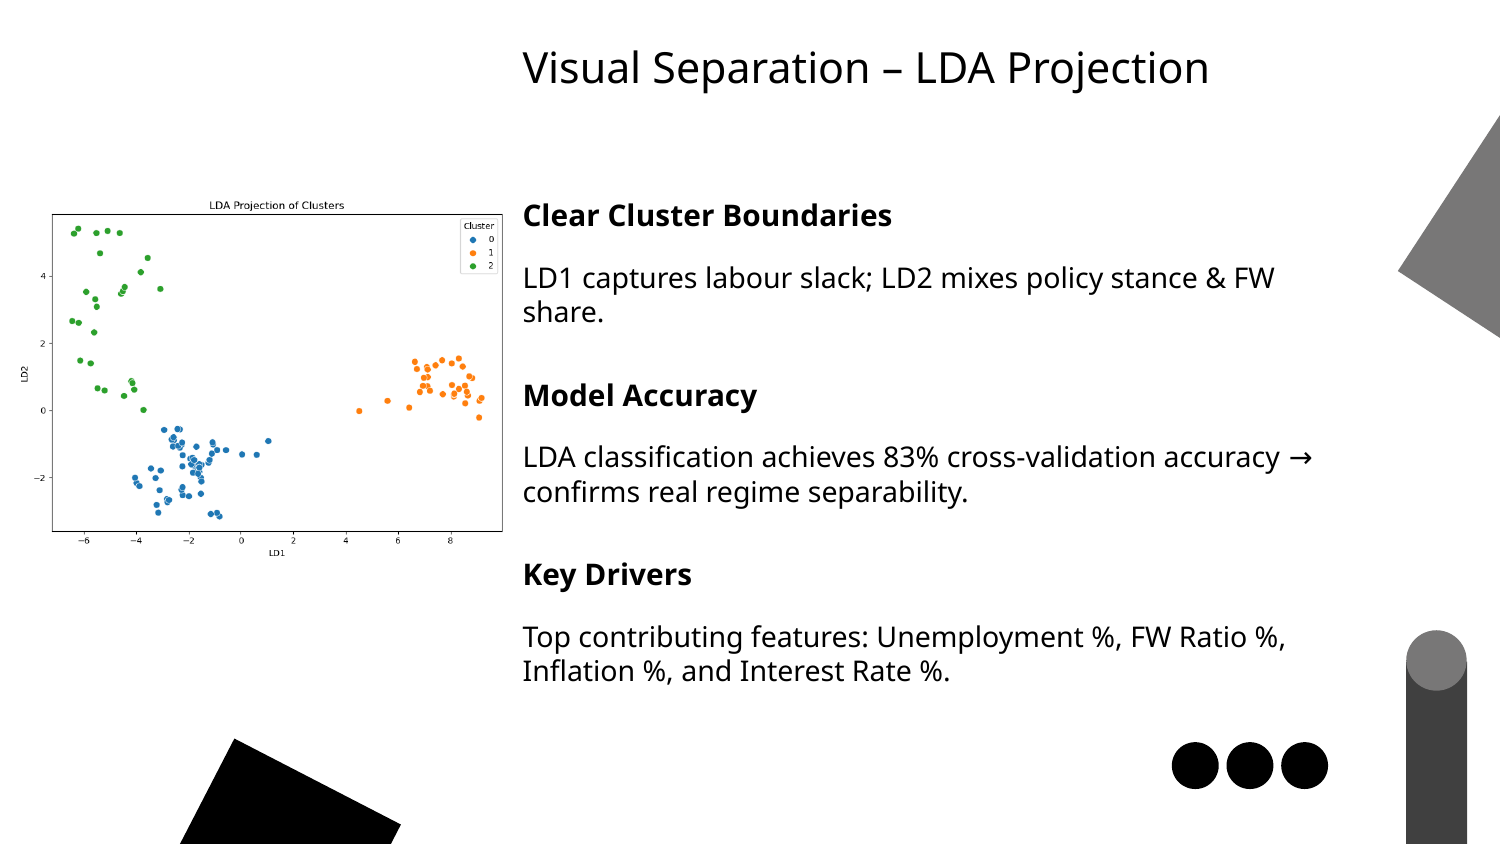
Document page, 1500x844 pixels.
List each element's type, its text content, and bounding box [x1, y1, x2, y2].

text_box Model Accuracy [508, 374, 1368, 413]
text_box Visual Separation – LDA Projection [507, 39, 1368, 94]
text_box [179, 738, 401, 844]
text_box [1171, 742, 1219, 790]
text_box Top contributing features: Unemployment %, FW Ratio %, Inflation %, and Interest Rate %. [507, 617, 1368, 690]
text_box [1406, 630, 1467, 691]
picture [14, 195, 508, 564]
text_box [1226, 742, 1274, 790]
text_box Key Drivers [507, 554, 1368, 593]
text_box [1397, 115, 1500, 338]
text_box LD1 captures labour slack; LD2 mixes policy stance & FW share. [508, 257, 1368, 331]
text_box [1406, 661, 1468, 844]
text_box [1281, 742, 1329, 790]
text_box LDA classification achieves 83% cross-validation accuracy → confirms real regime separability. [508, 437, 1368, 510]
text_box Clear Cluster Boundaries [508, 195, 1368, 234]
